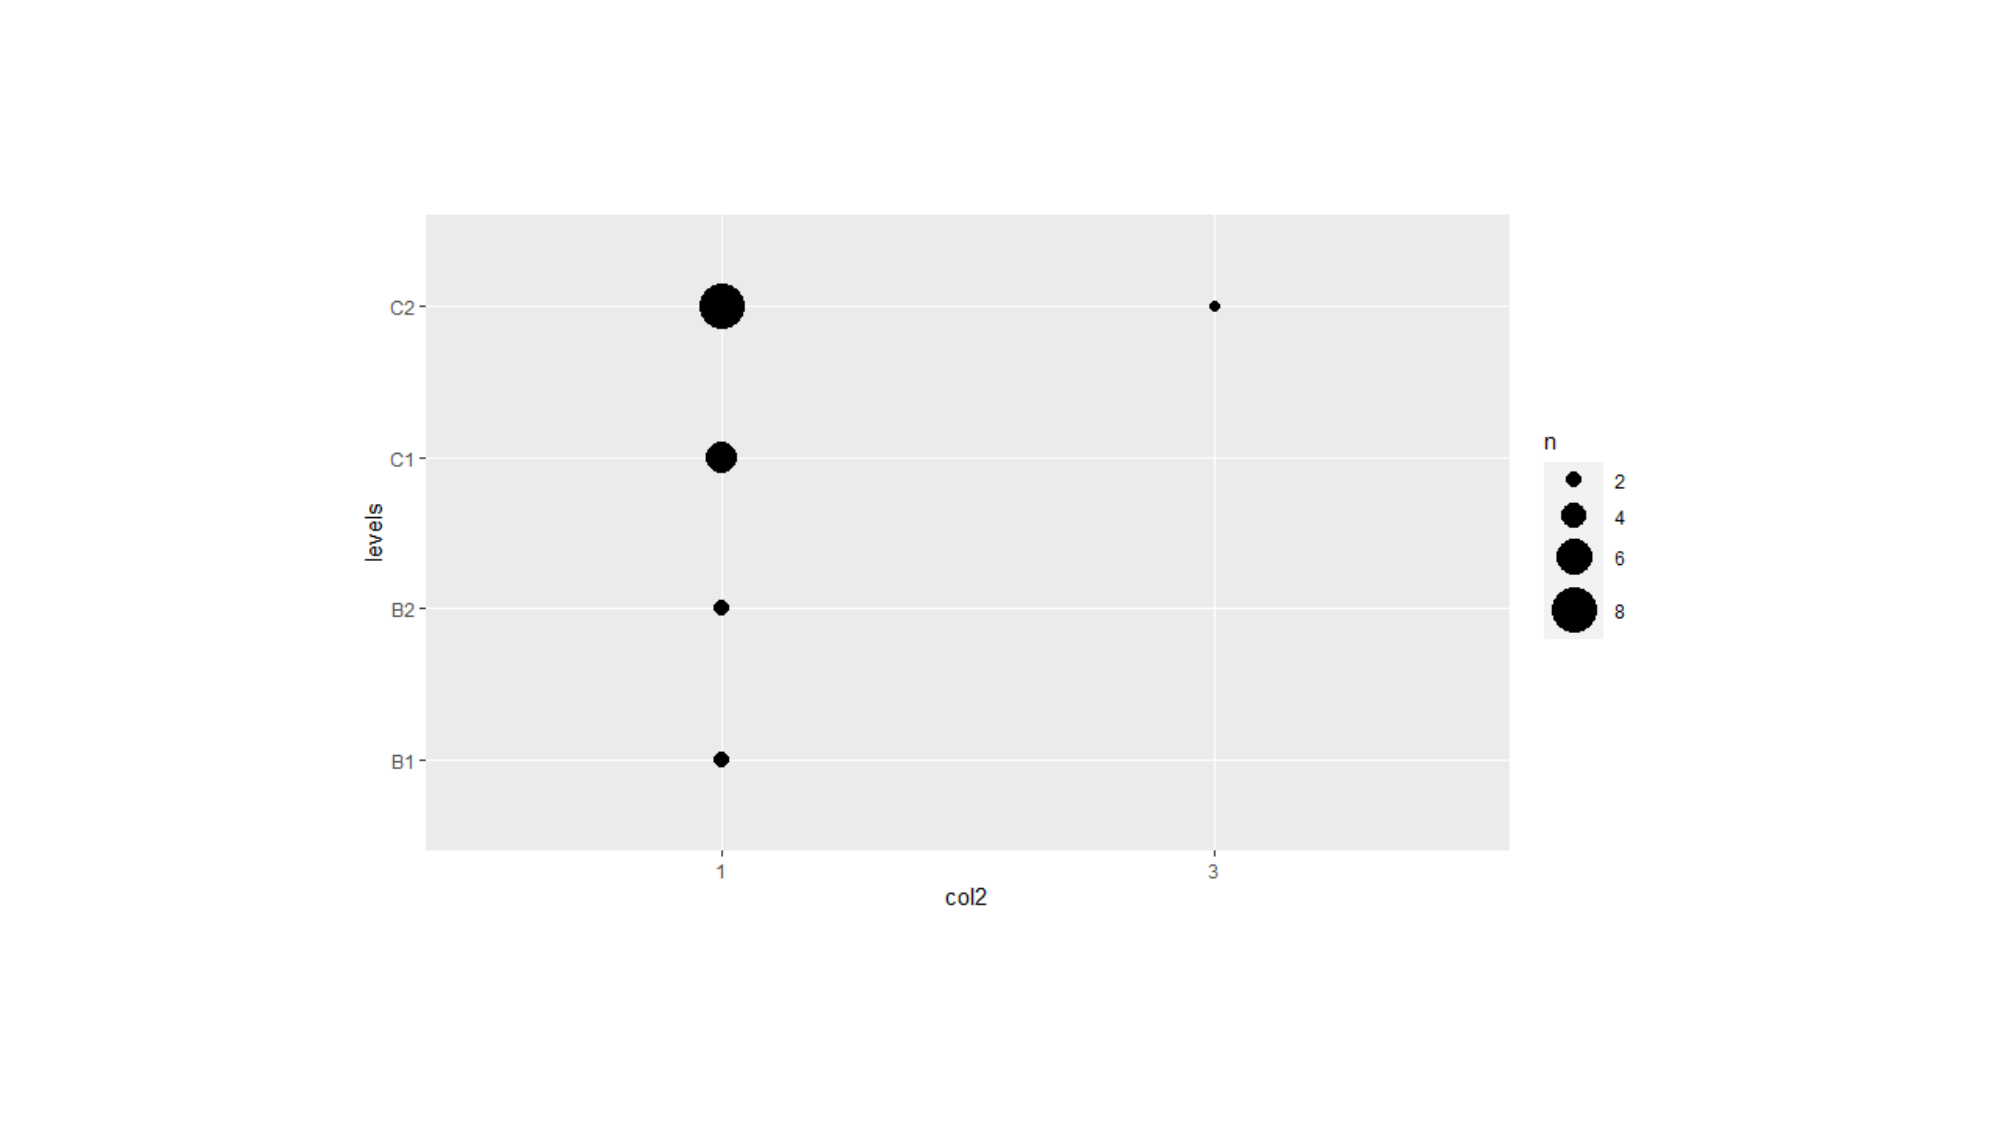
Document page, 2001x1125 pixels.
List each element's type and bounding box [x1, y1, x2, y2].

picture [351, 204, 1649, 921]
